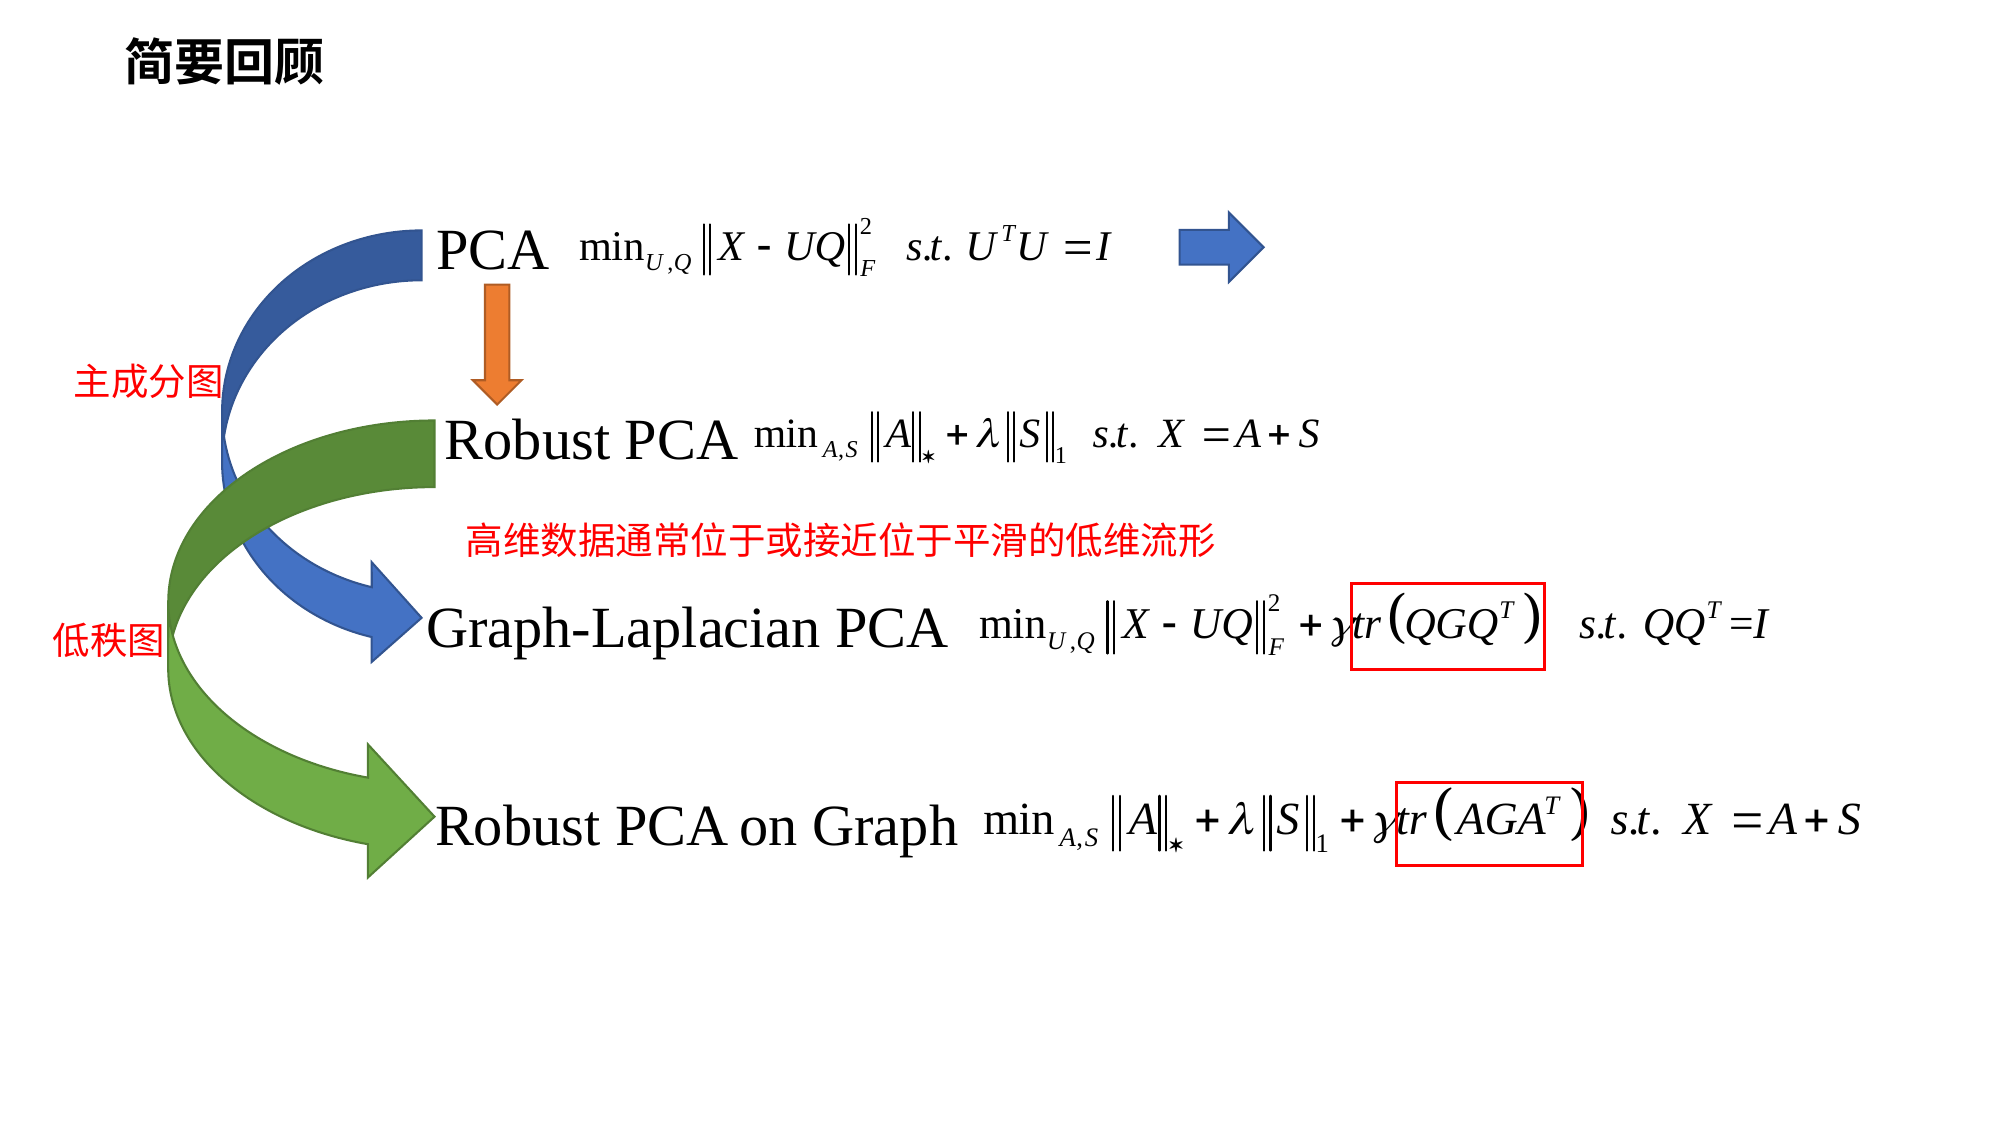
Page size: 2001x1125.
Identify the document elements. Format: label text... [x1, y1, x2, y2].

text_box [167, 669, 436, 880]
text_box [972, 583, 1782, 668]
text_box [1178, 209, 1266, 285]
text_box [243, 528, 424, 665]
text_box [167, 419, 430, 609]
text_box PCA [421, 204, 769, 289]
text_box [747, 402, 1331, 472]
text_box Robust PCA [430, 393, 769, 479]
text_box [976, 780, 1874, 866]
text_box Graph-Laplacian PCA [411, 581, 975, 667]
text_box [232, 229, 423, 359]
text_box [572, 207, 1123, 285]
text_box [470, 283, 525, 393]
text_box Robust PCA on Graph [420, 779, 974, 865]
text_box [221, 411, 238, 489]
text_box 高维数据通常位于或接近位于平滑的低维流形 [451, 509, 1231, 570]
text_box [181, 479, 436, 609]
text_box 简要回顾 [109, 23, 734, 98]
text_box 低秩图 [37, 609, 238, 669]
text_box 主成分图 [59, 350, 259, 411]
